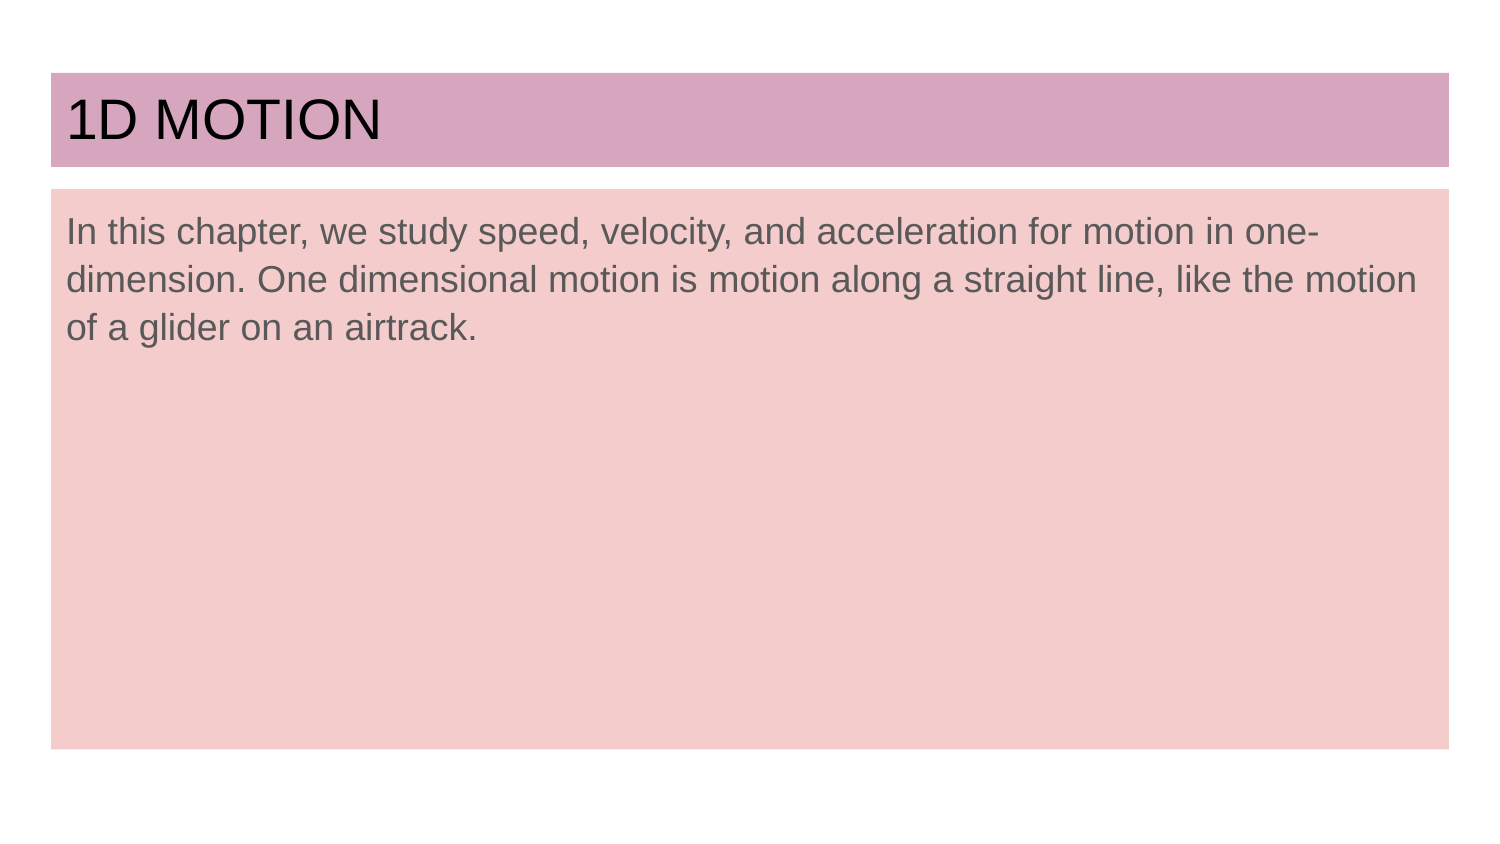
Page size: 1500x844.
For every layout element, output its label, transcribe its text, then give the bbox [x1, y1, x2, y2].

list In this chapter, we study speed, velocity, and acceleration for motion in one-dimension. One dimensional motion is motion along a straight line, like the motion of a glider on an airtrack. [51, 189, 1449, 750]
title 1D MOTION [51, 72, 1449, 167]
